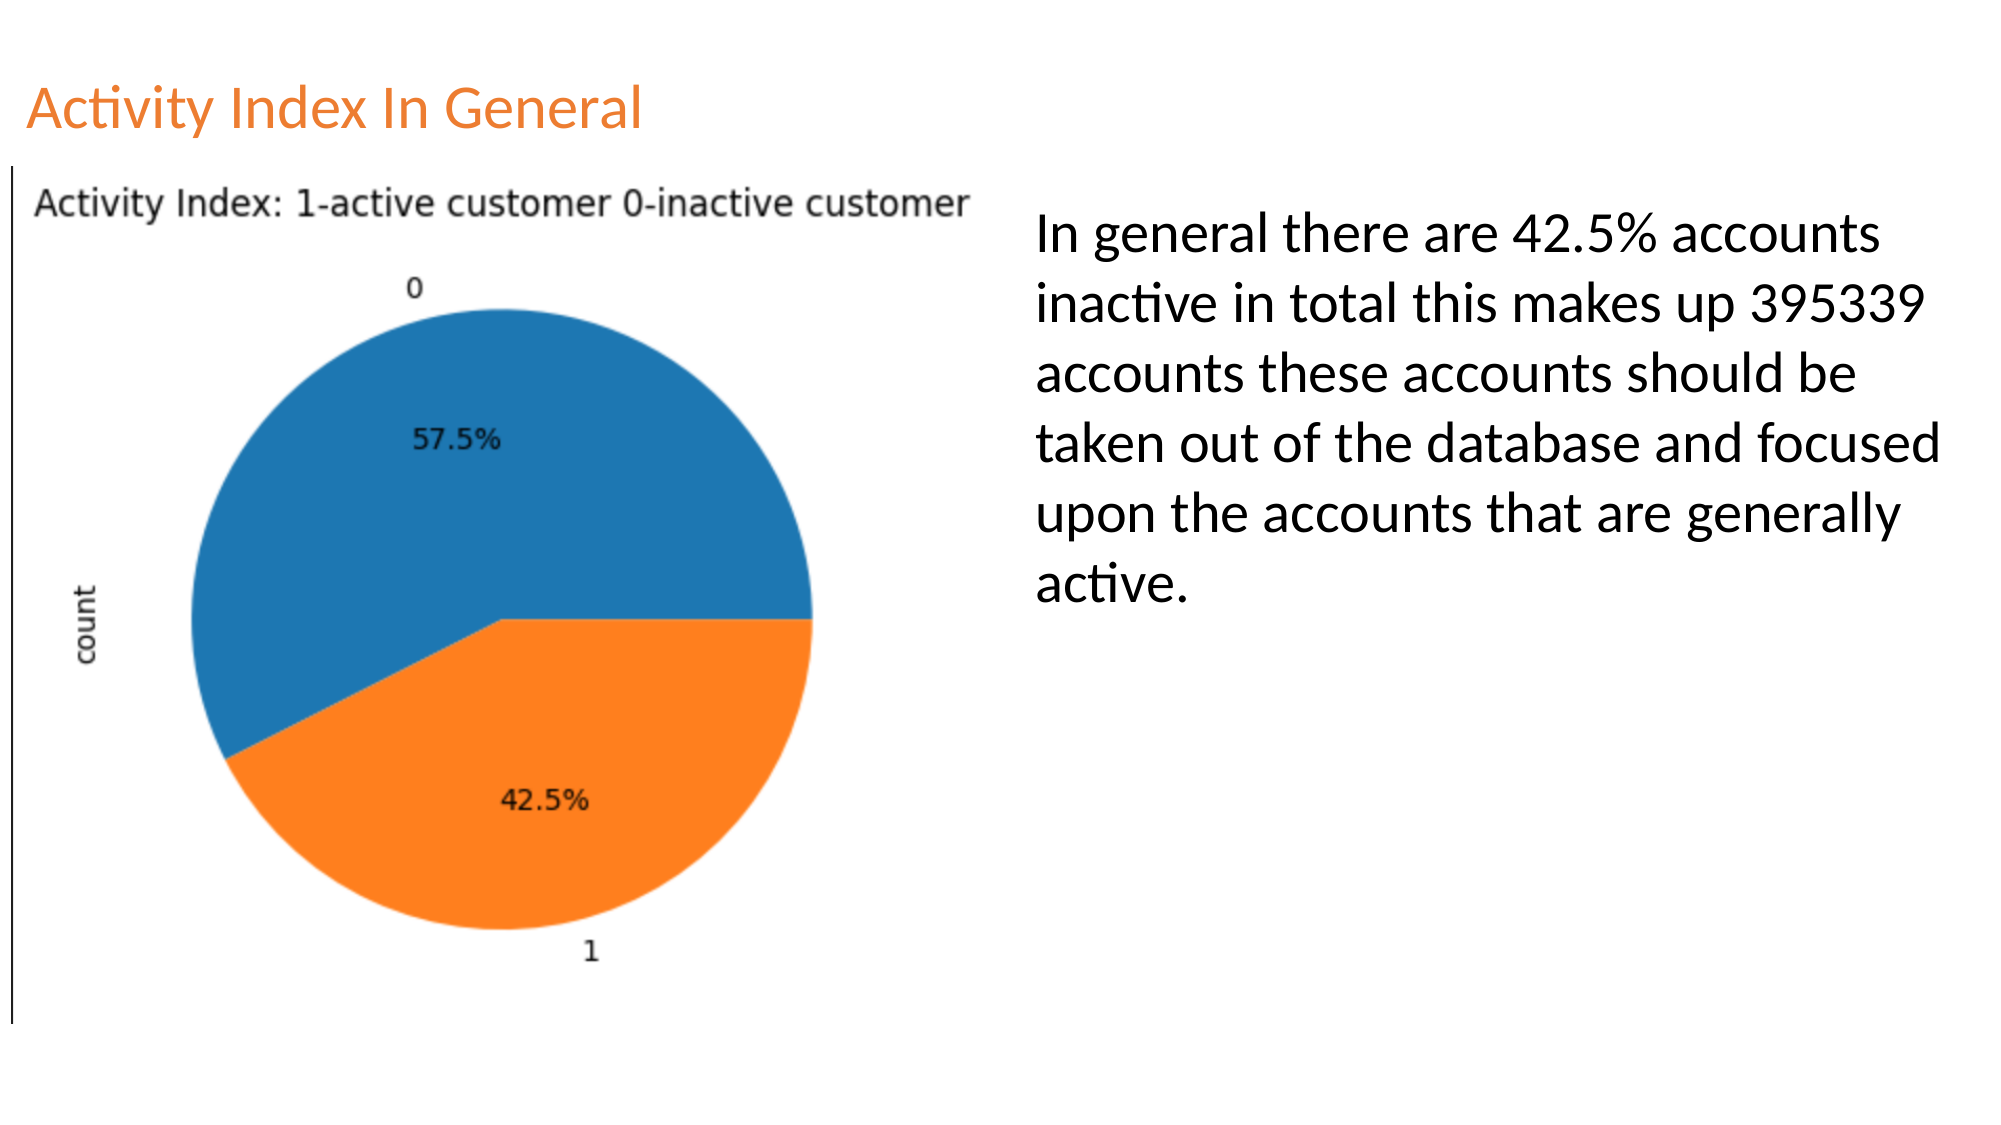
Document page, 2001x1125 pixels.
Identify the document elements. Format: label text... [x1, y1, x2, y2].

picture [11, 165, 985, 1024]
text_box In general there are 42.5% accounts inactive in total this makes up 395339 accounts these accounts should be taken out of the database and focused upon the accounts that are generally active. [1020, 179, 2000, 1105]
title Activity Index In General [11, 0, 1737, 218]
